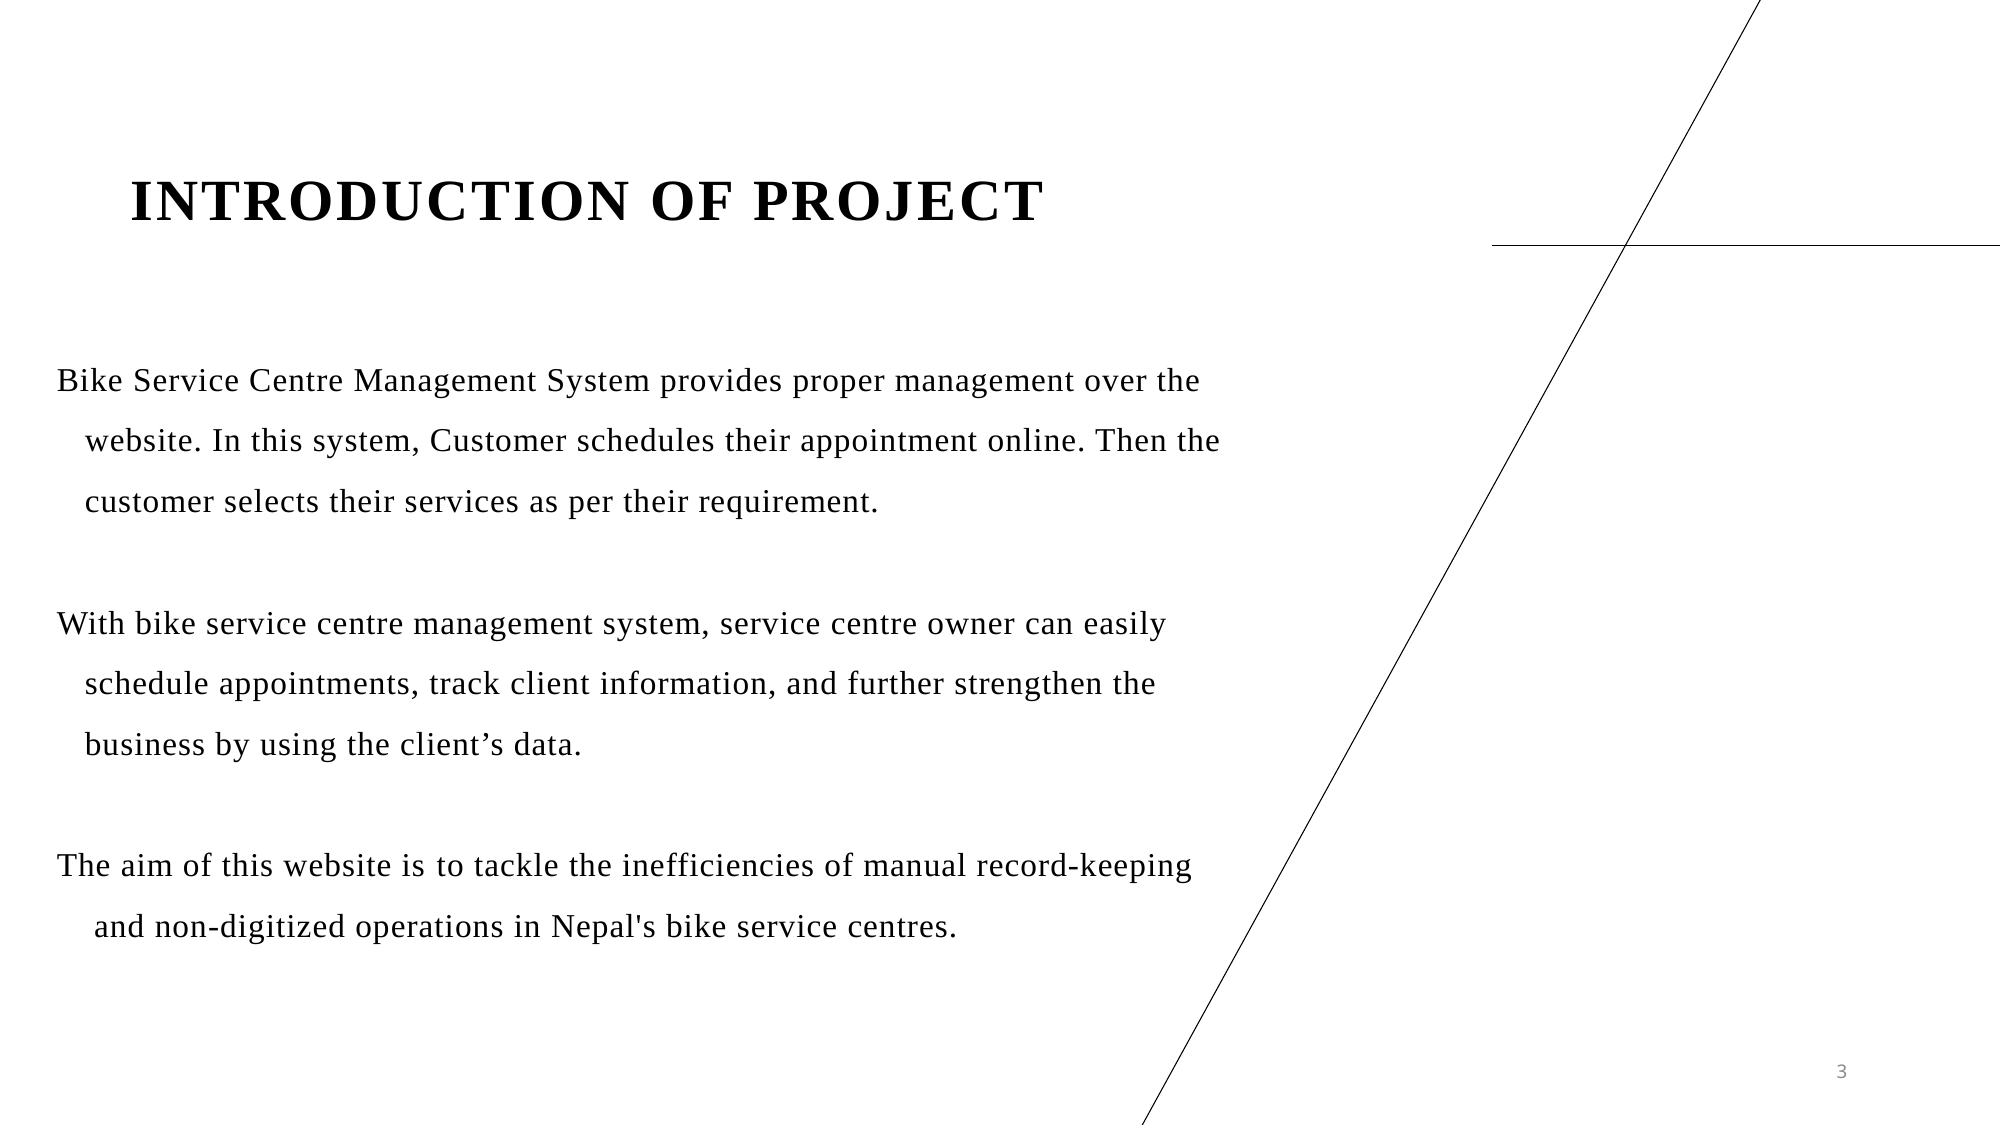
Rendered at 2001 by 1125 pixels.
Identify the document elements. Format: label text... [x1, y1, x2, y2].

title Introduction of Project [115, 43, 1170, 241]
slide_number 3 [1412, 1042, 1863, 1103]
list Bike Service Centre Management System provides proper management over the website. In this system, Customer schedules their appointment online. Then the customer selects their services as per their requirement. With bike service centre management system, service centre owner can easily schedule appointments, track client information, and further strengthen the business by using the client’s data. The aim of this website is to tackle the inefficiencies of manual record-keeping and non-digitized operations in Nepal's bike service centres. [41, 350, 1370, 1061]
